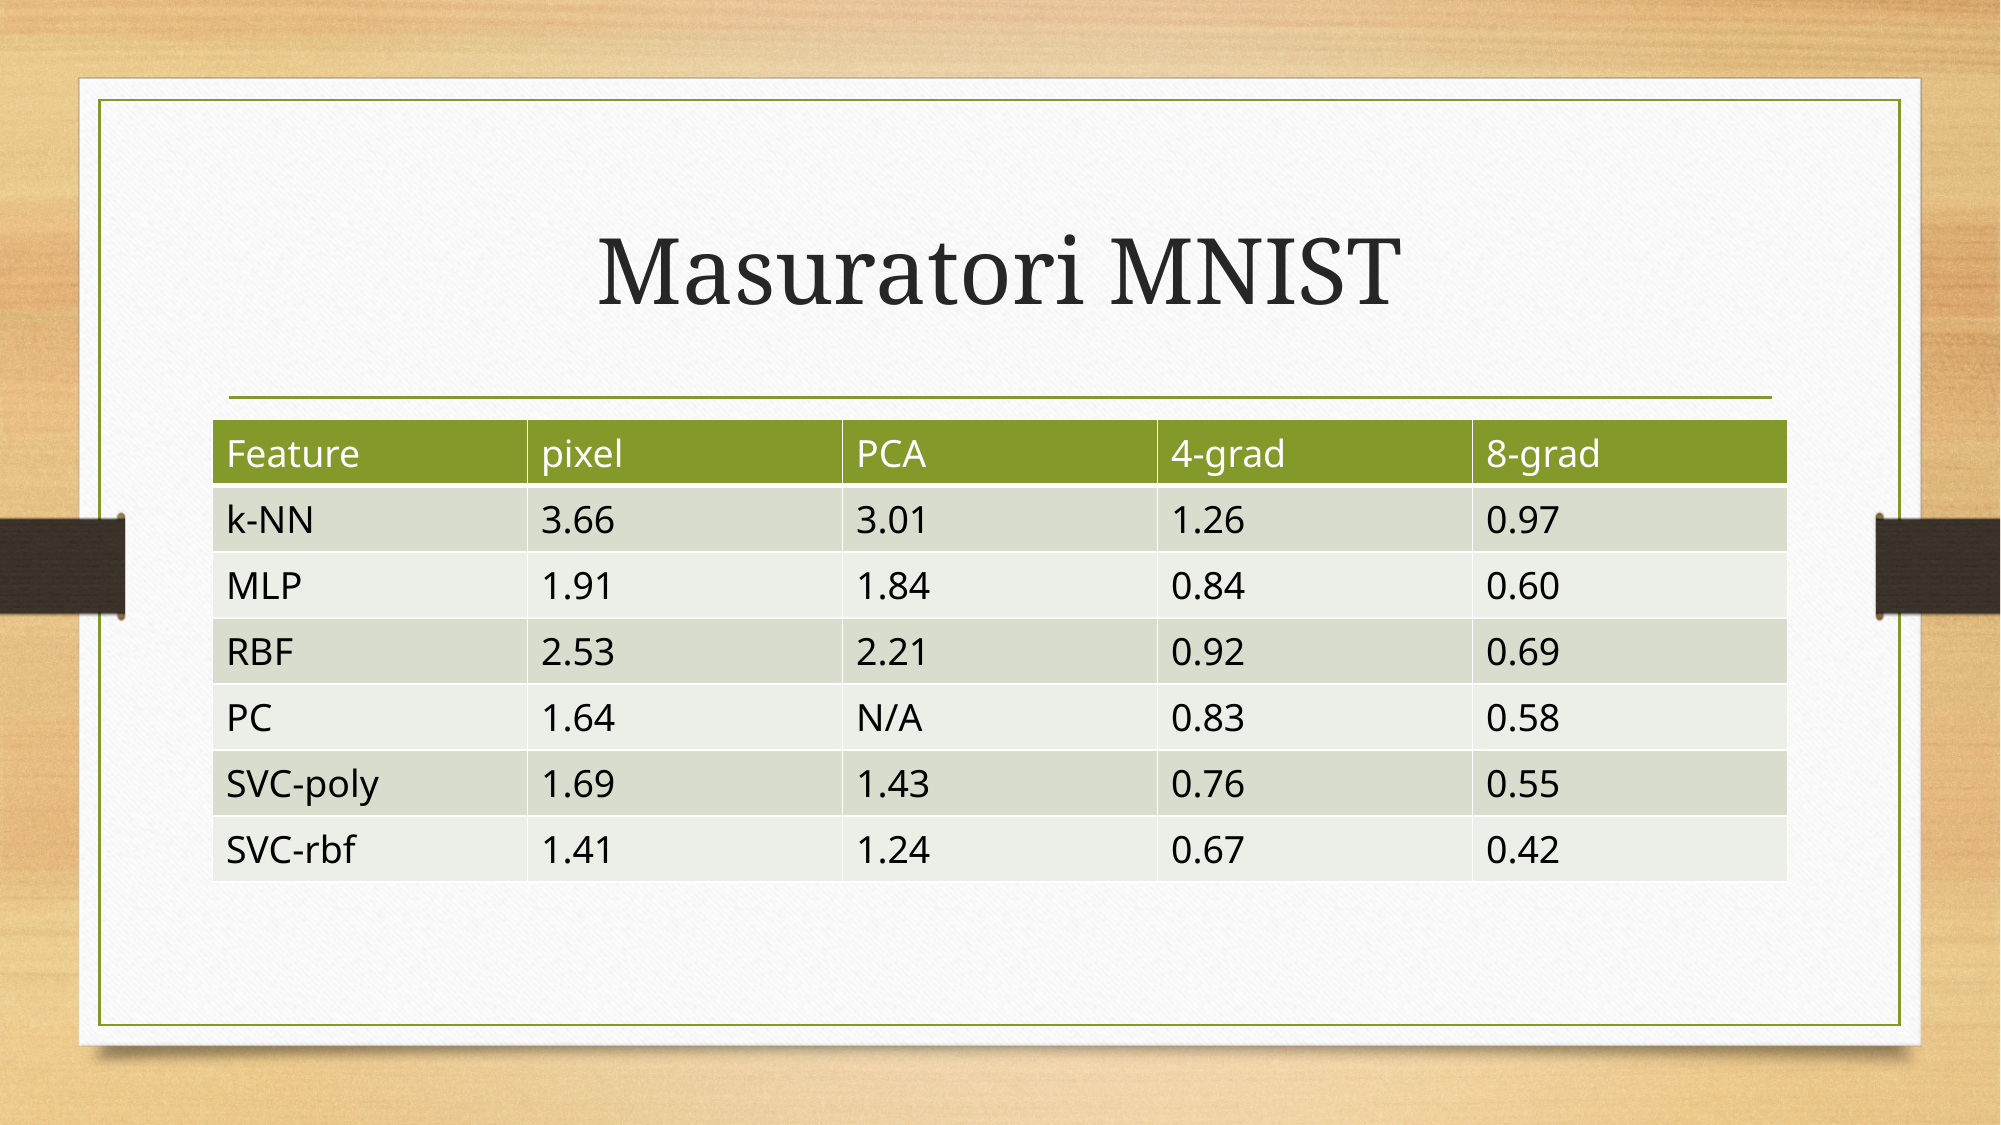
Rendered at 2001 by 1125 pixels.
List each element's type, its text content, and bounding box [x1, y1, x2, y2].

title Masuratori MNIST [212, 161, 1788, 375]
table_header Feature [213, 420, 527, 483]
table_cell 1.43 [843, 751, 1157, 815]
table_cell 0.67 [1158, 817, 1472, 881]
table_cell 1.26 [1158, 488, 1472, 551]
table_cell 0.69 [1473, 619, 1787, 683]
table_cell N/A [843, 685, 1157, 749]
table_cell 0.97 [1473, 488, 1787, 551]
table_cell 0.76 [1158, 751, 1472, 815]
table_cell 3.66 [528, 488, 842, 551]
table_cell 0.60 [1473, 553, 1787, 617]
table_header 4-grad [1158, 420, 1472, 483]
table_cell 1.64 [528, 685, 842, 749]
table_cell 3.01 [843, 488, 1157, 551]
table_cell 0.83 [1158, 685, 1472, 749]
picture [0, 0, 2001, 1125]
table_header PCA [843, 420, 1157, 483]
table_cell 2.53 [528, 619, 842, 683]
table_cell 0.58 [1473, 685, 1787, 749]
table_cell 1.84 [843, 553, 1157, 617]
table_cell 0.42 [1473, 817, 1787, 881]
table_cell 0.84 [1158, 553, 1472, 617]
table_cell 1.91 [528, 553, 842, 617]
table_cell SVC-rbf [213, 817, 527, 881]
table_cell PC [213, 685, 527, 749]
table_cell 1.41 [528, 817, 842, 881]
table_cell 1.69 [528, 751, 842, 815]
table_cell MLP [213, 553, 527, 617]
table_cell 2.21 [843, 619, 1157, 683]
table_cell 0.55 [1473, 751, 1787, 815]
table_header pixel [528, 420, 842, 483]
table_cell RBF [213, 619, 527, 683]
table_header 8-grad [1473, 420, 1787, 483]
table_cell k-NN [213, 488, 527, 551]
table_cell 1.24 [843, 817, 1157, 881]
table_cell 0.92 [1158, 619, 1472, 683]
table_cell SVC-poly [213, 751, 527, 815]
